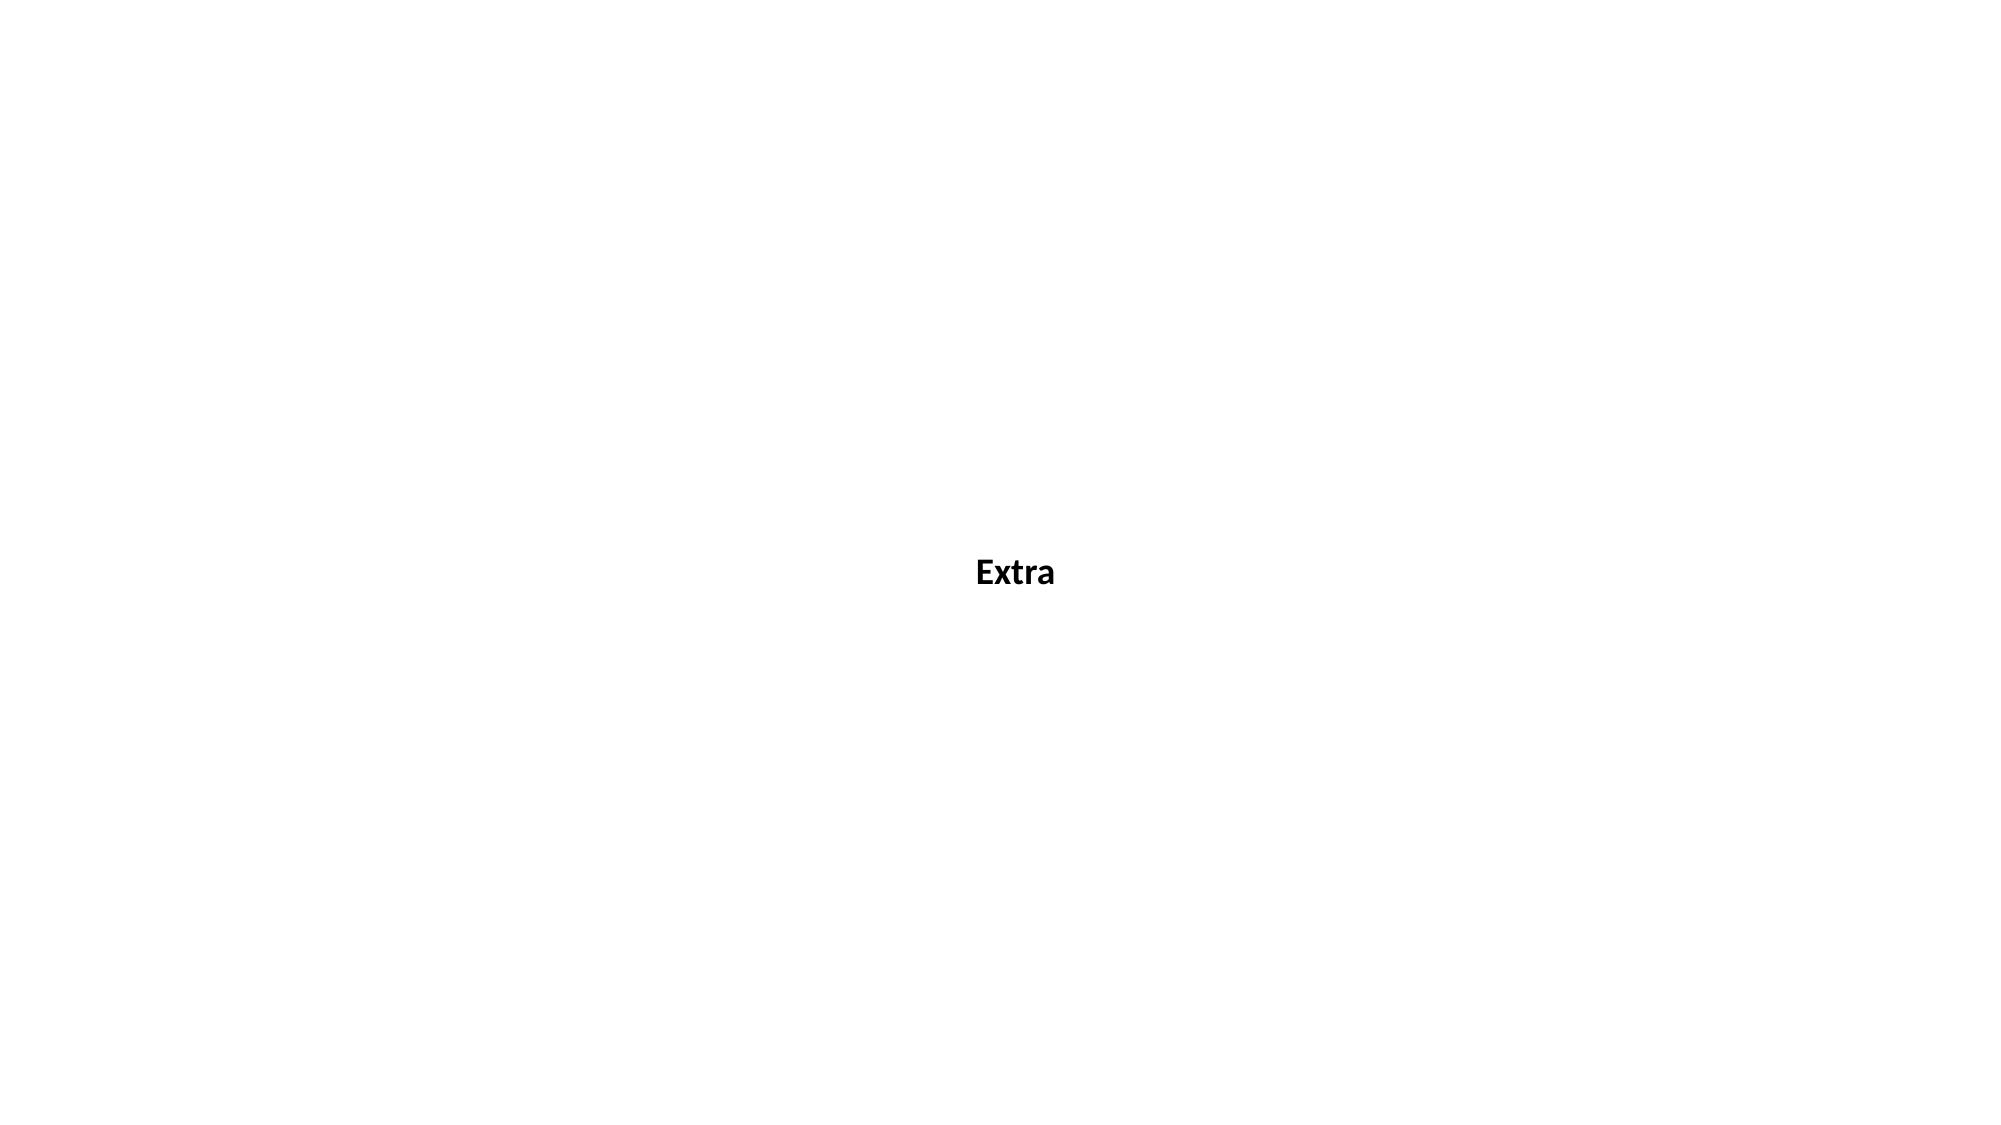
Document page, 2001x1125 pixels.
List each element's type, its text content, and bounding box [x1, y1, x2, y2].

text_box Extra [961, 539, 1071, 600]
